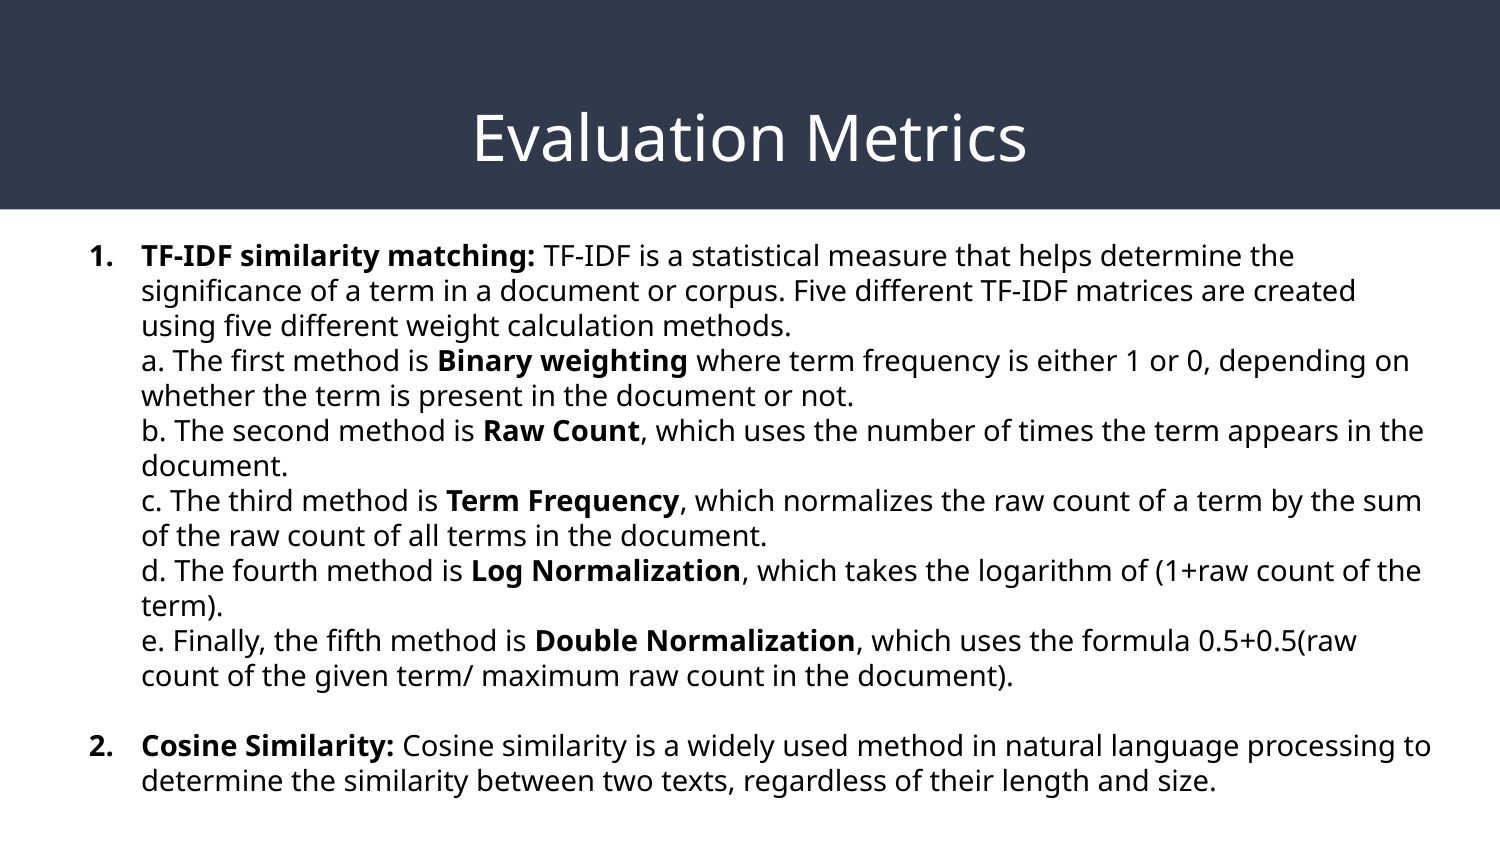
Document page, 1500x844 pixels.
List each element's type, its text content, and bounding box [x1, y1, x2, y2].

title Evaluation Metrics [51, 82, 1449, 185]
text_box TF-IDF similarity matching: TF-IDF is a statistical measure that helps determine the significance of a term in a document or corpus. Five different TF-IDF matrices are created using five different weight calculation methods. a. The first method is Binary weighting where term frequency is either 1 or 0, depending on whether the term is present in the document or not. b. The second method is Raw Count, which uses the number of times the term appears in the document. c. The third method is Term Frequency, which normalizes the raw count of a term by the sum of the raw count of all terms in the document. d. The fourth method is Log Normalization, which takes the logarithm of (1+raw count of the term). e. Finally, the fifth method is Double Normalization, which uses the formula 0.5+0.5(raw count of the given term/ maximum raw count in the document). Cosine Similarity: Cosine similarity is a widely used method in natural language processing to determine the similarity between two texts, regardless of their length and size. [51, 222, 1449, 812]
